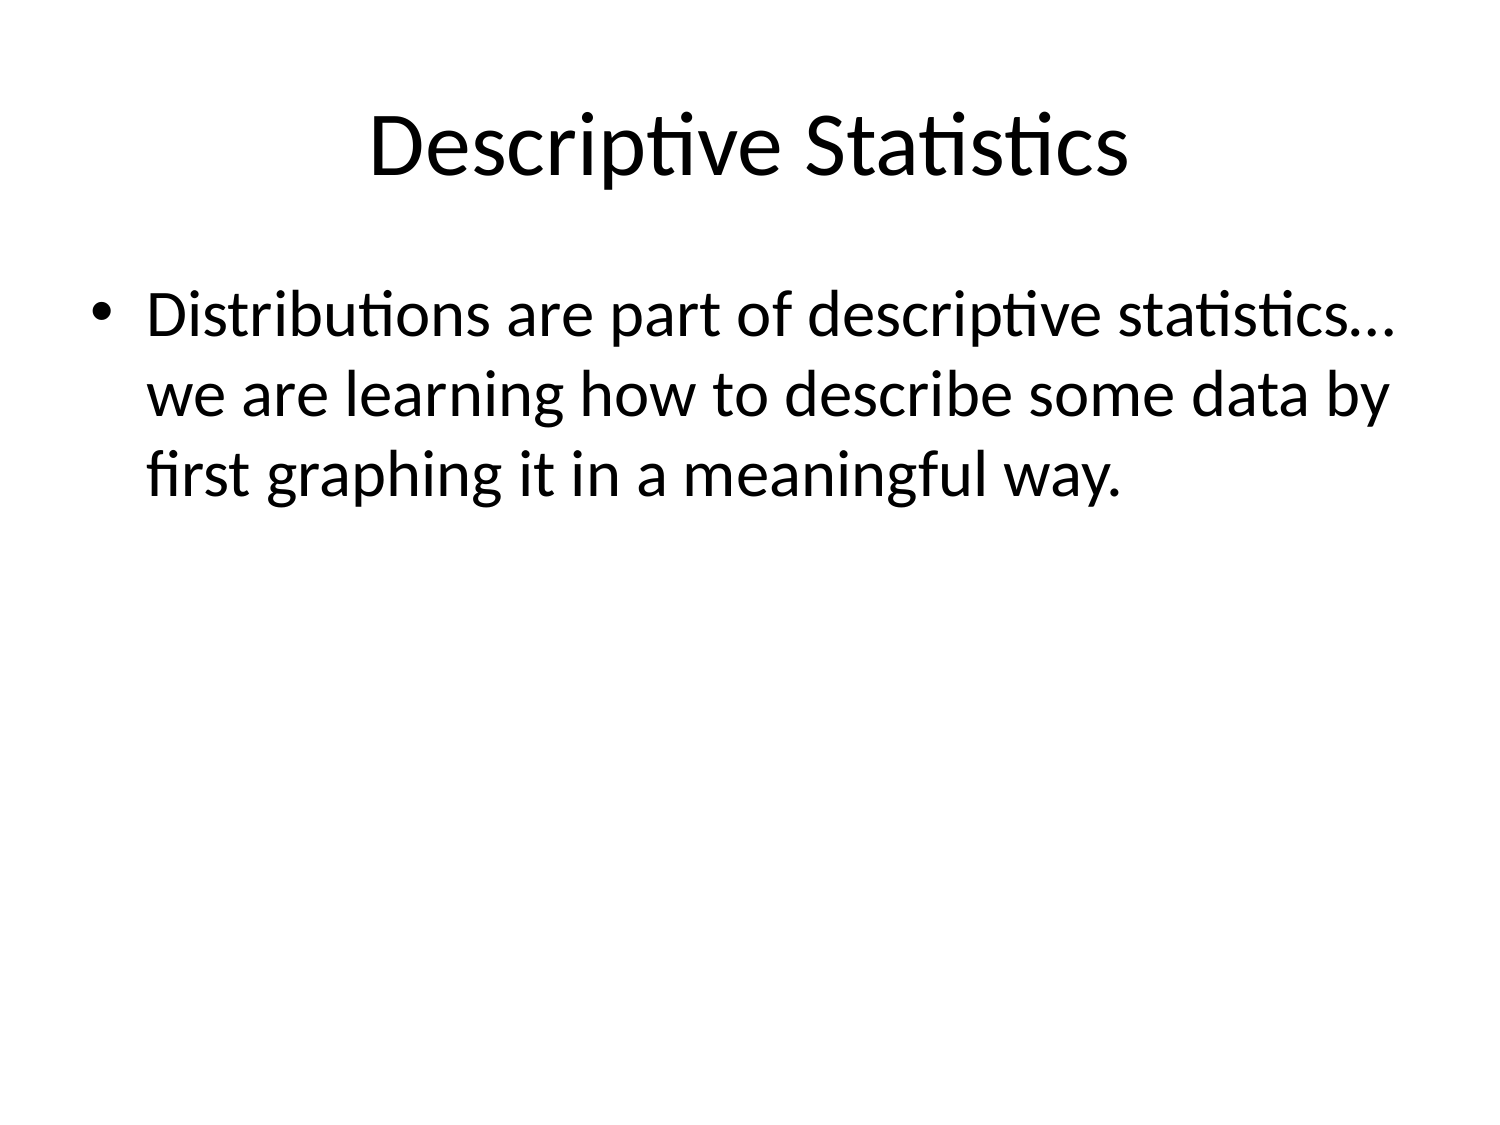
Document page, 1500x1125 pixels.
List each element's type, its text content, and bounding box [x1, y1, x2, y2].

list Distributions are part of descriptive statistics…we are learning how to describe some data by first graphing it in a meaningful way. [75, 262, 1425, 1005]
title Descriptive Statistics [75, 45, 1425, 233]
